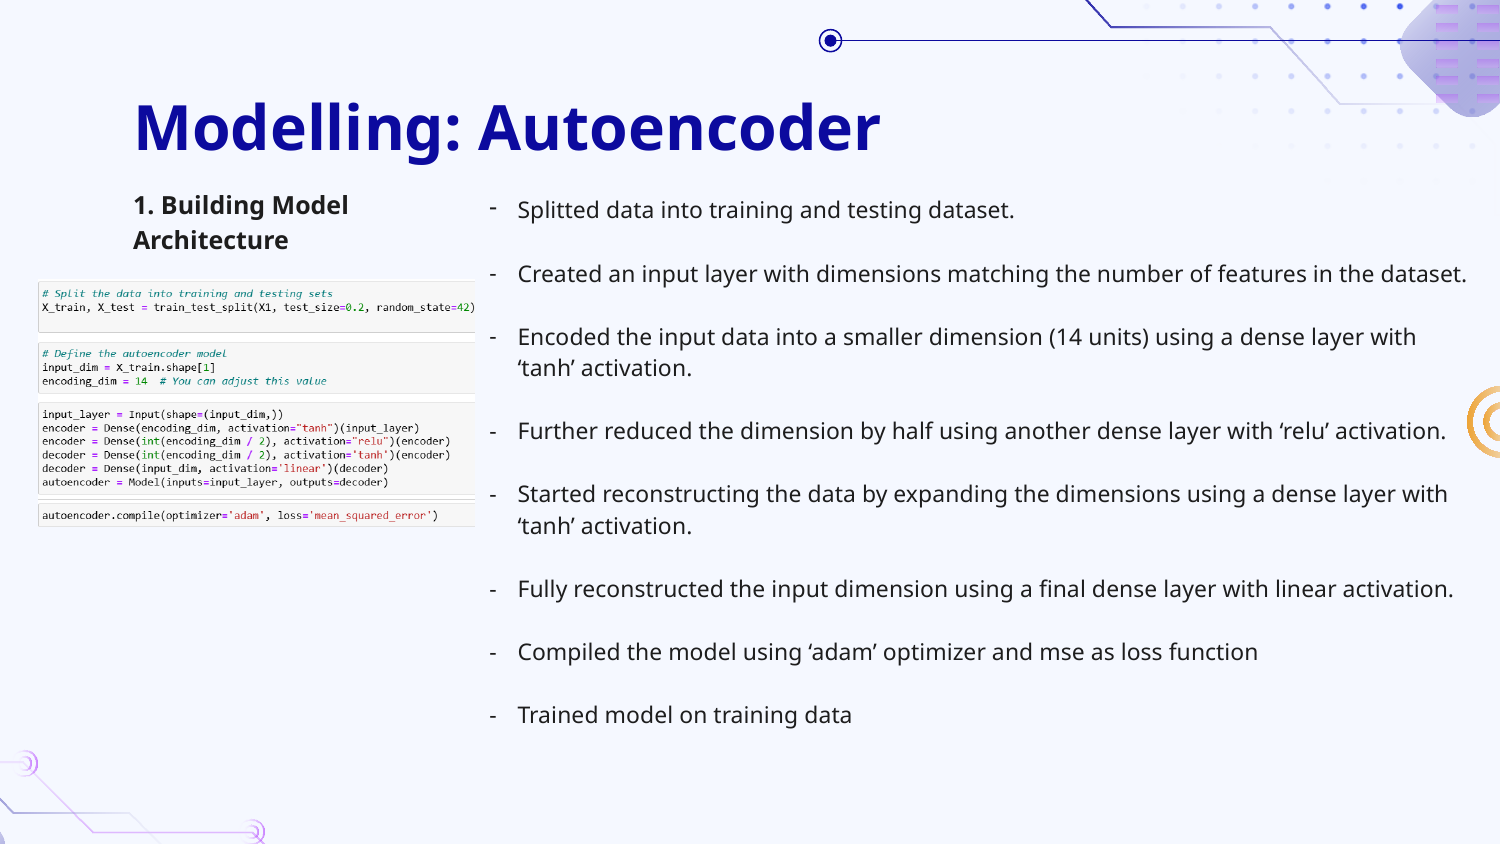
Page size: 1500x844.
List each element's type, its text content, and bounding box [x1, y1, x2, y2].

subtitle Splitted data into training and testing dataset. Created an input layer with dimensions matching the number of features in the dataset. Encoded the input data into a smaller dimension (14 units) using a dense layer with ‘tanh’ activation. Further reduced the dimension by half using another dense layer with ‘relu’ activation. Started reconstructing the data by expanding the dimensions using a dense layer with ‘tanh’ activation. Fully reconstructed the input dimension using a final dense layer with linear activation. Compiled the model using ‘adam’ optimizer and mse as loss function Trained model on training data [474, 176, 1490, 820]
picture [38, 279, 475, 528]
title Modelling: Autoencoder [118, 72, 1382, 167]
subtitle 1. Building Model Architecture [118, 203, 444, 270]
picture [1118, 41, 1500, 185]
picture [1118, 0, 1432, 40]
